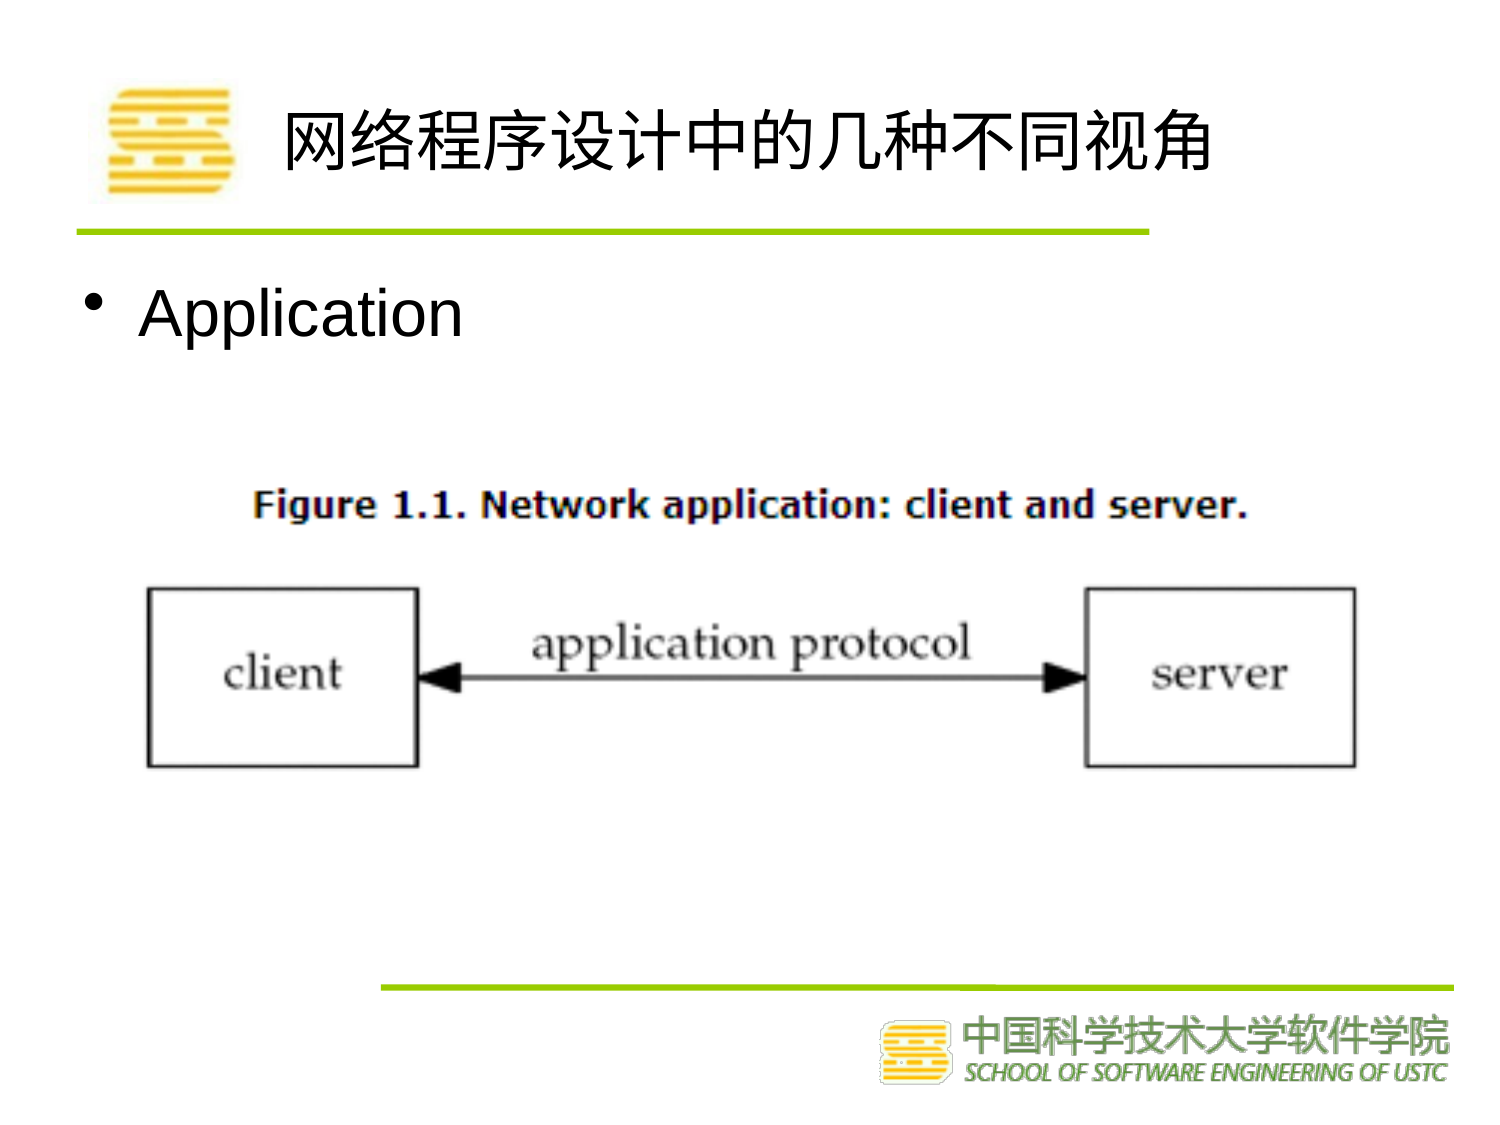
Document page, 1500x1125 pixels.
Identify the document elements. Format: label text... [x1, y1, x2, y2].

picture [88, 77, 249, 204]
list Application [74, 261, 1426, 977]
title 网络程序设计中的几种不同视角 [74, 44, 1426, 234]
picture [879, 1000, 1457, 1095]
picture [100, 455, 1391, 800]
